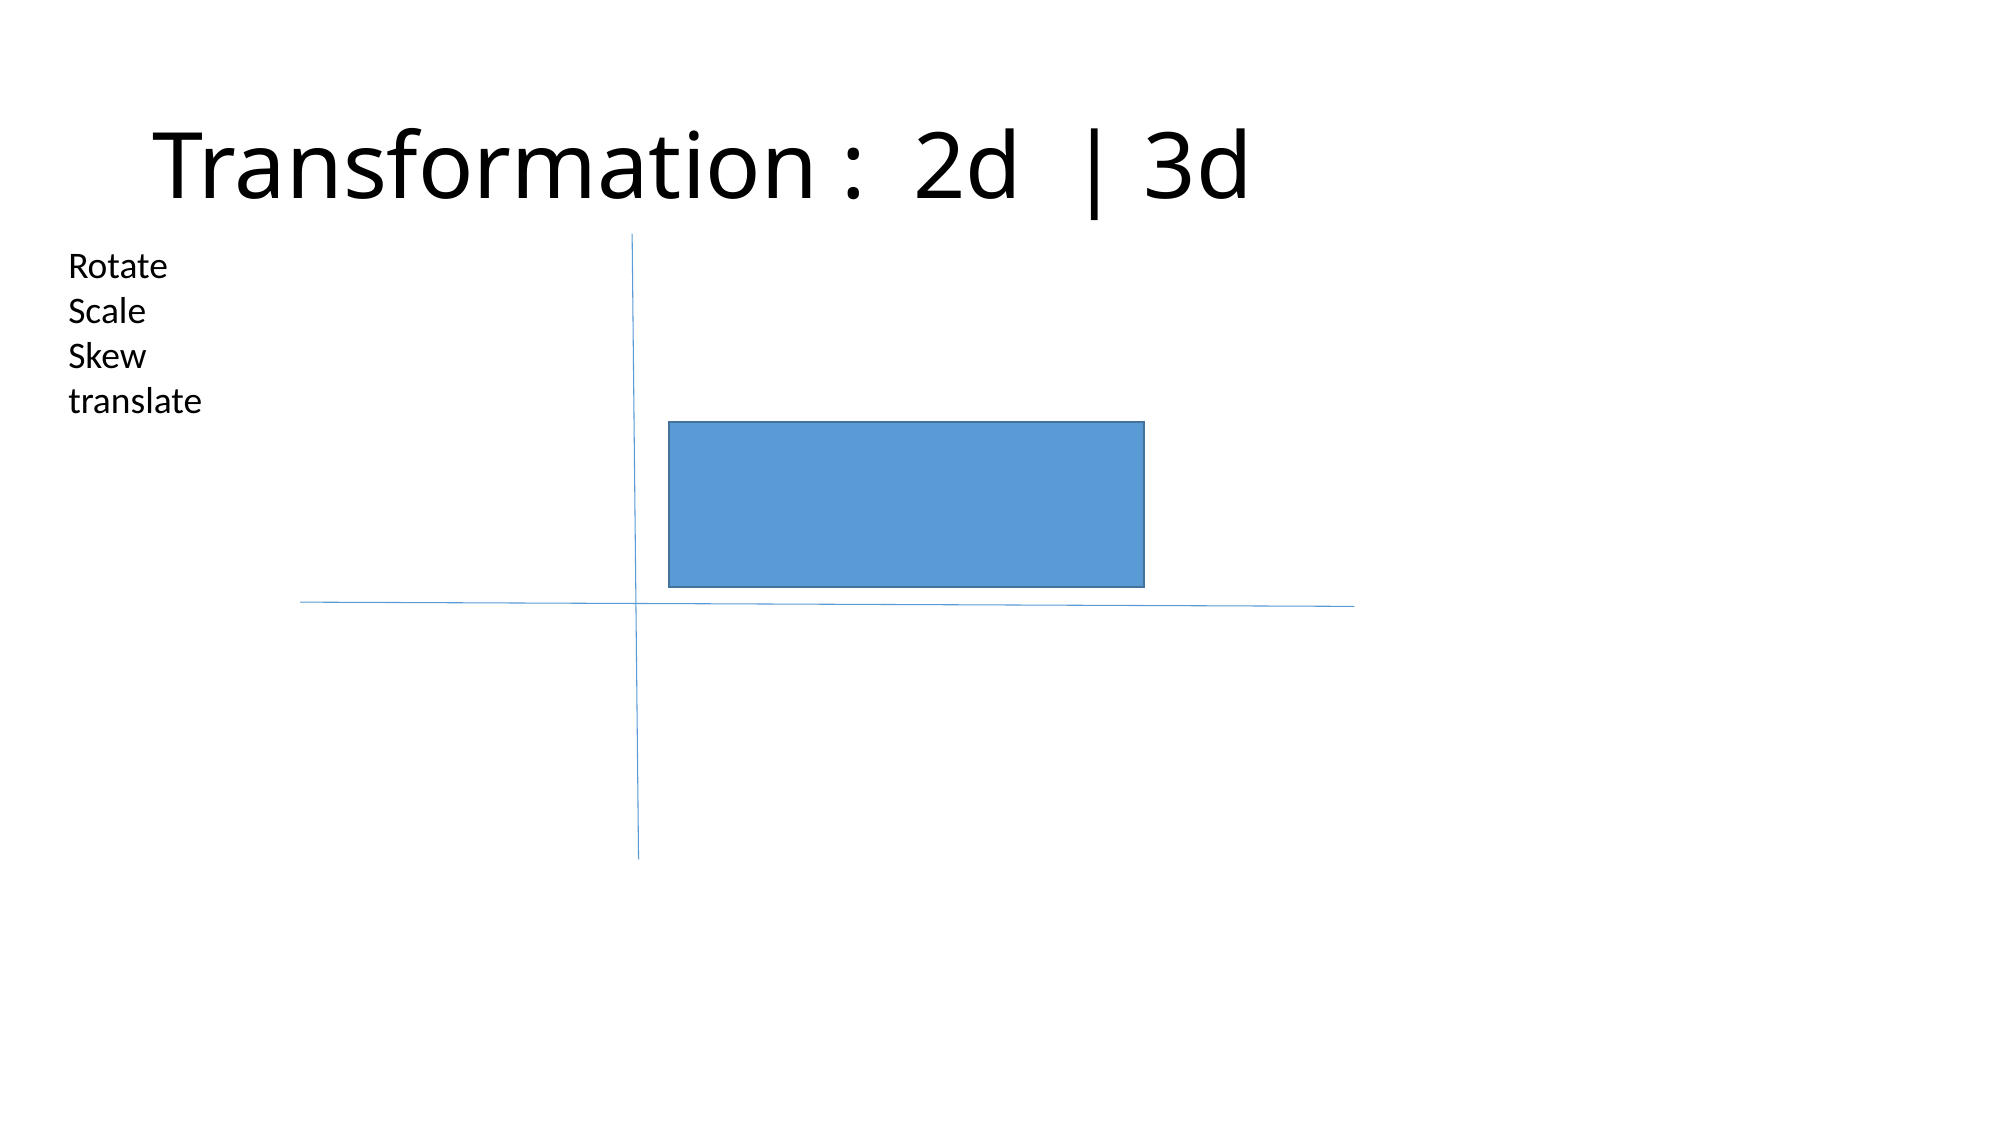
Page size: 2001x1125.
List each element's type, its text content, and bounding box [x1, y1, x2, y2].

title Transformation : 2d | 3d [137, 59, 1863, 278]
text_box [632, 233, 639, 602]
text_box [668, 421, 1145, 588]
text_box Rotate Scale Skew translate [53, 233, 530, 474]
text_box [632, 607, 639, 860]
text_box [299, 602, 1355, 607]
